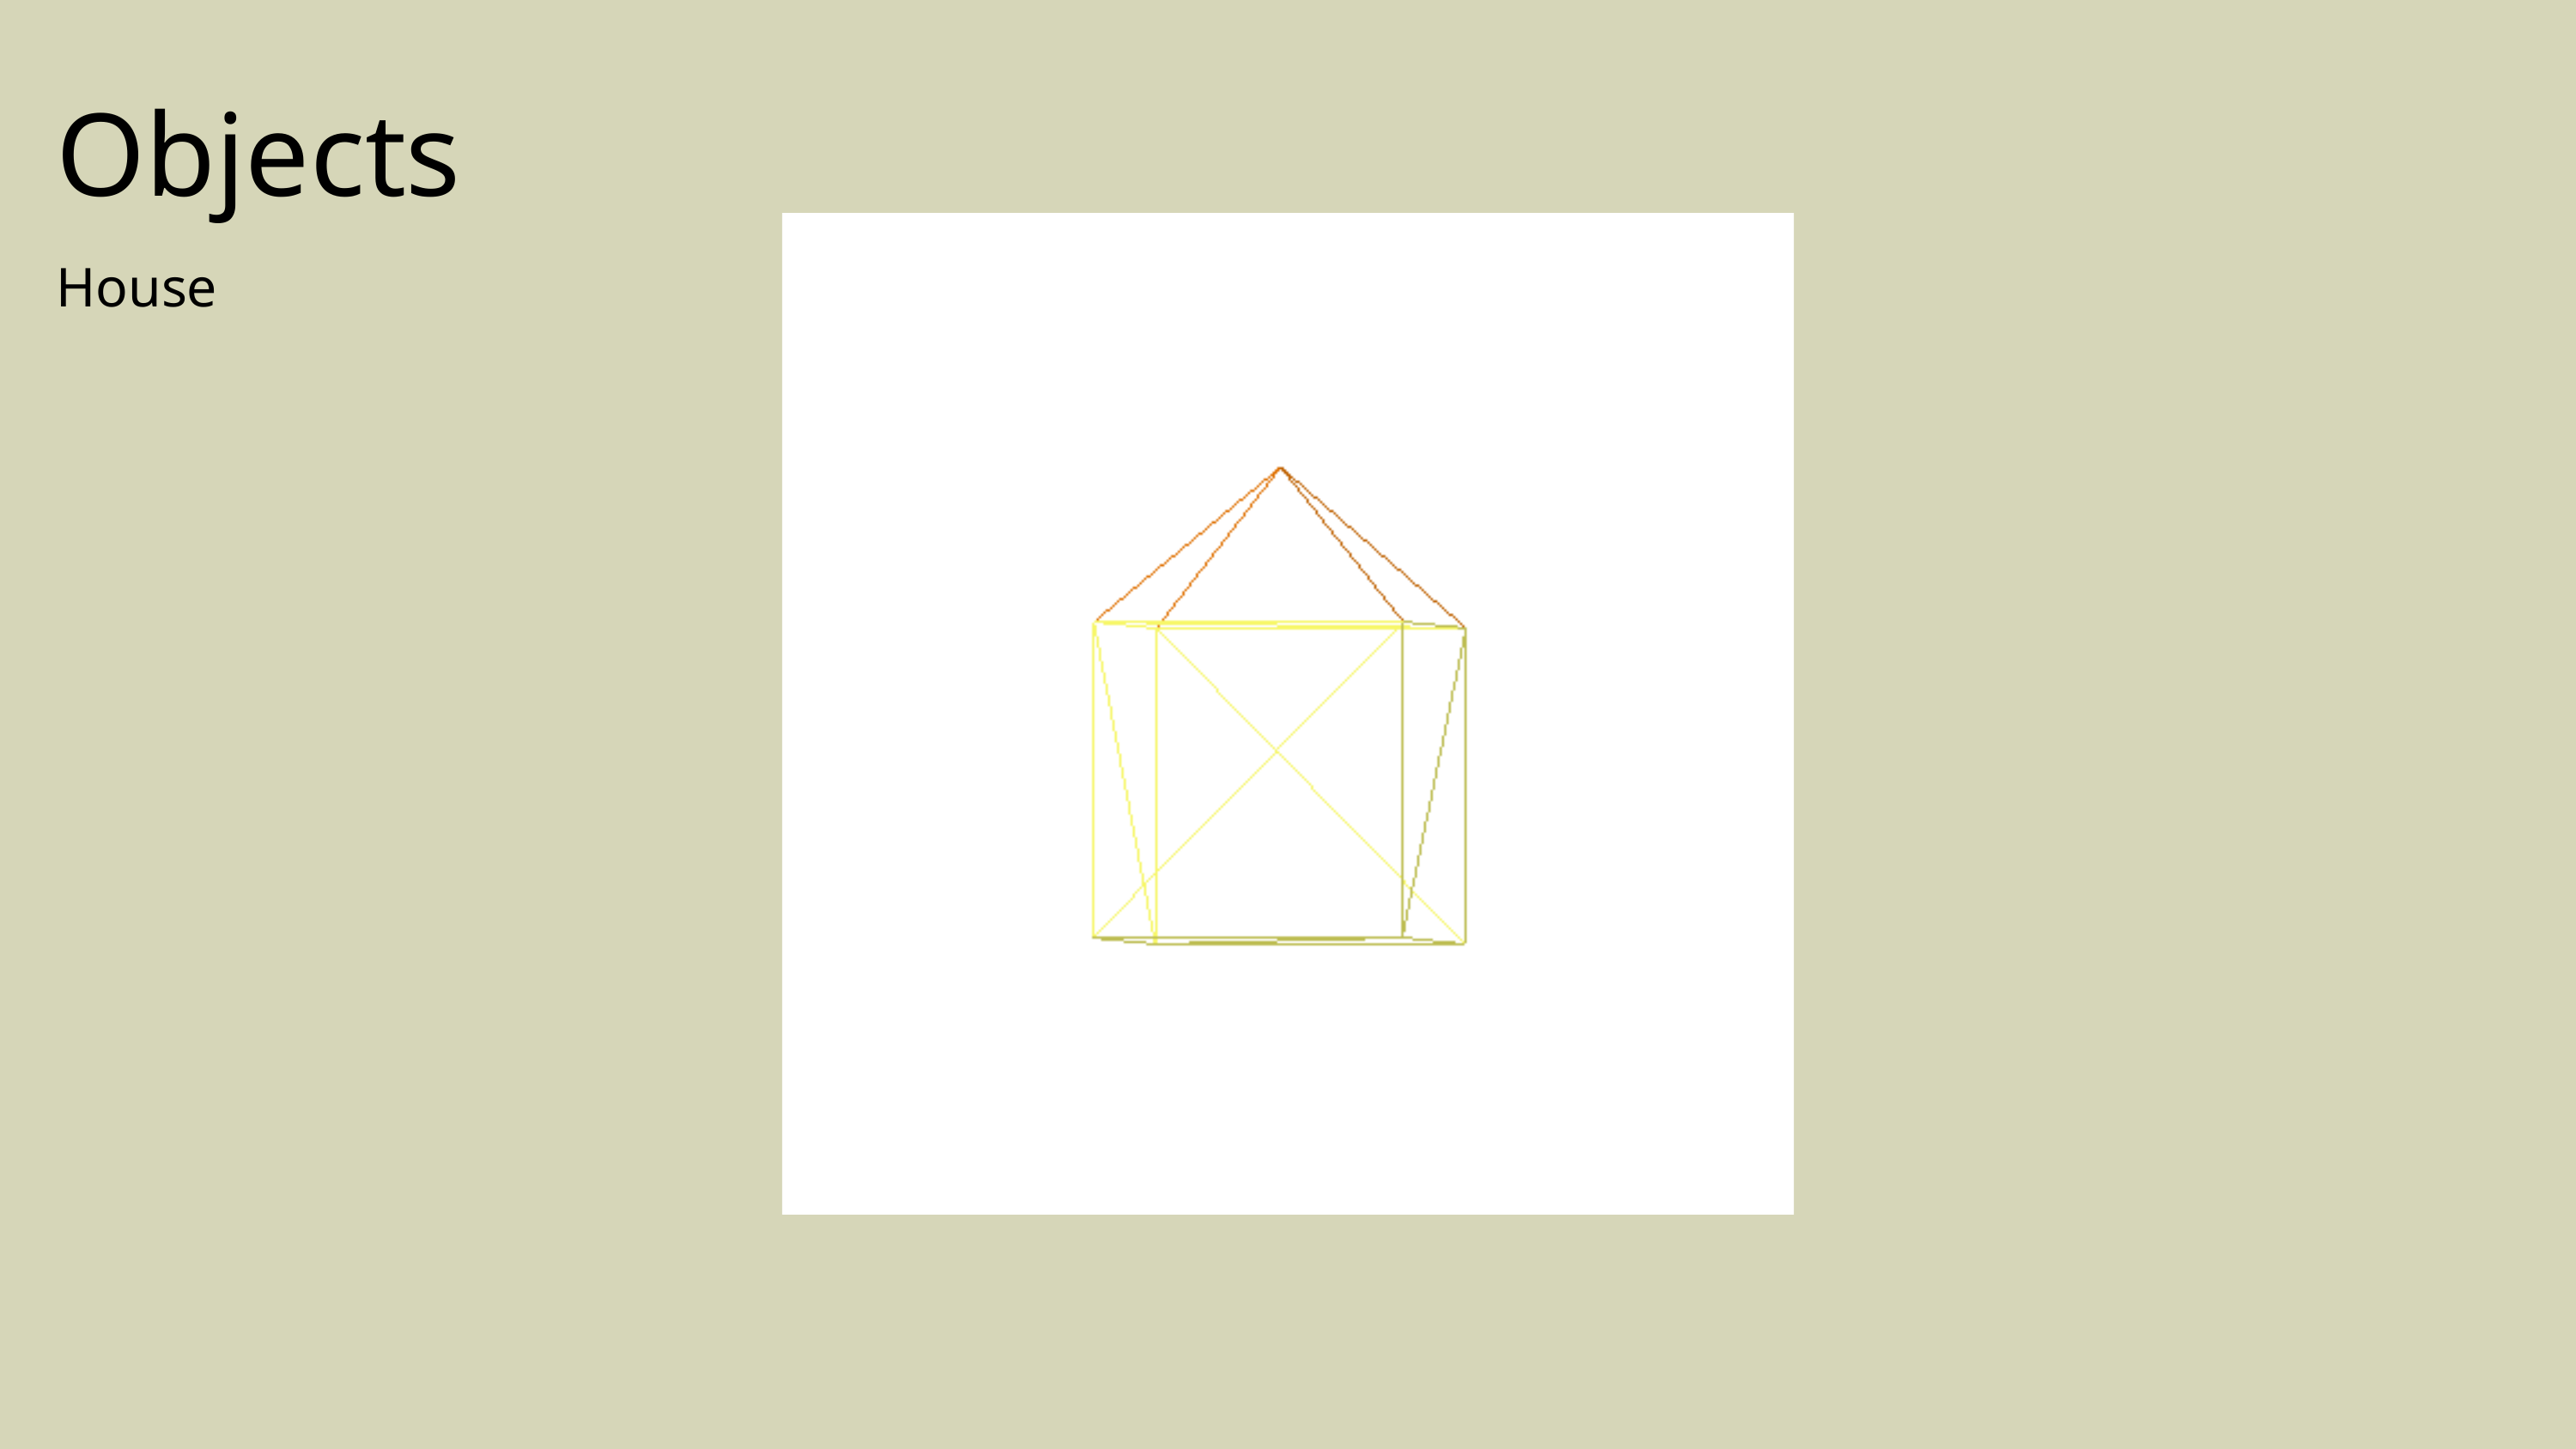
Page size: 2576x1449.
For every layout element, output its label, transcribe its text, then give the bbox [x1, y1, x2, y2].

text_box House [56, 242, 692, 318]
text_box Objects [56, 58, 709, 220]
text_box [781, 213, 1795, 1215]
